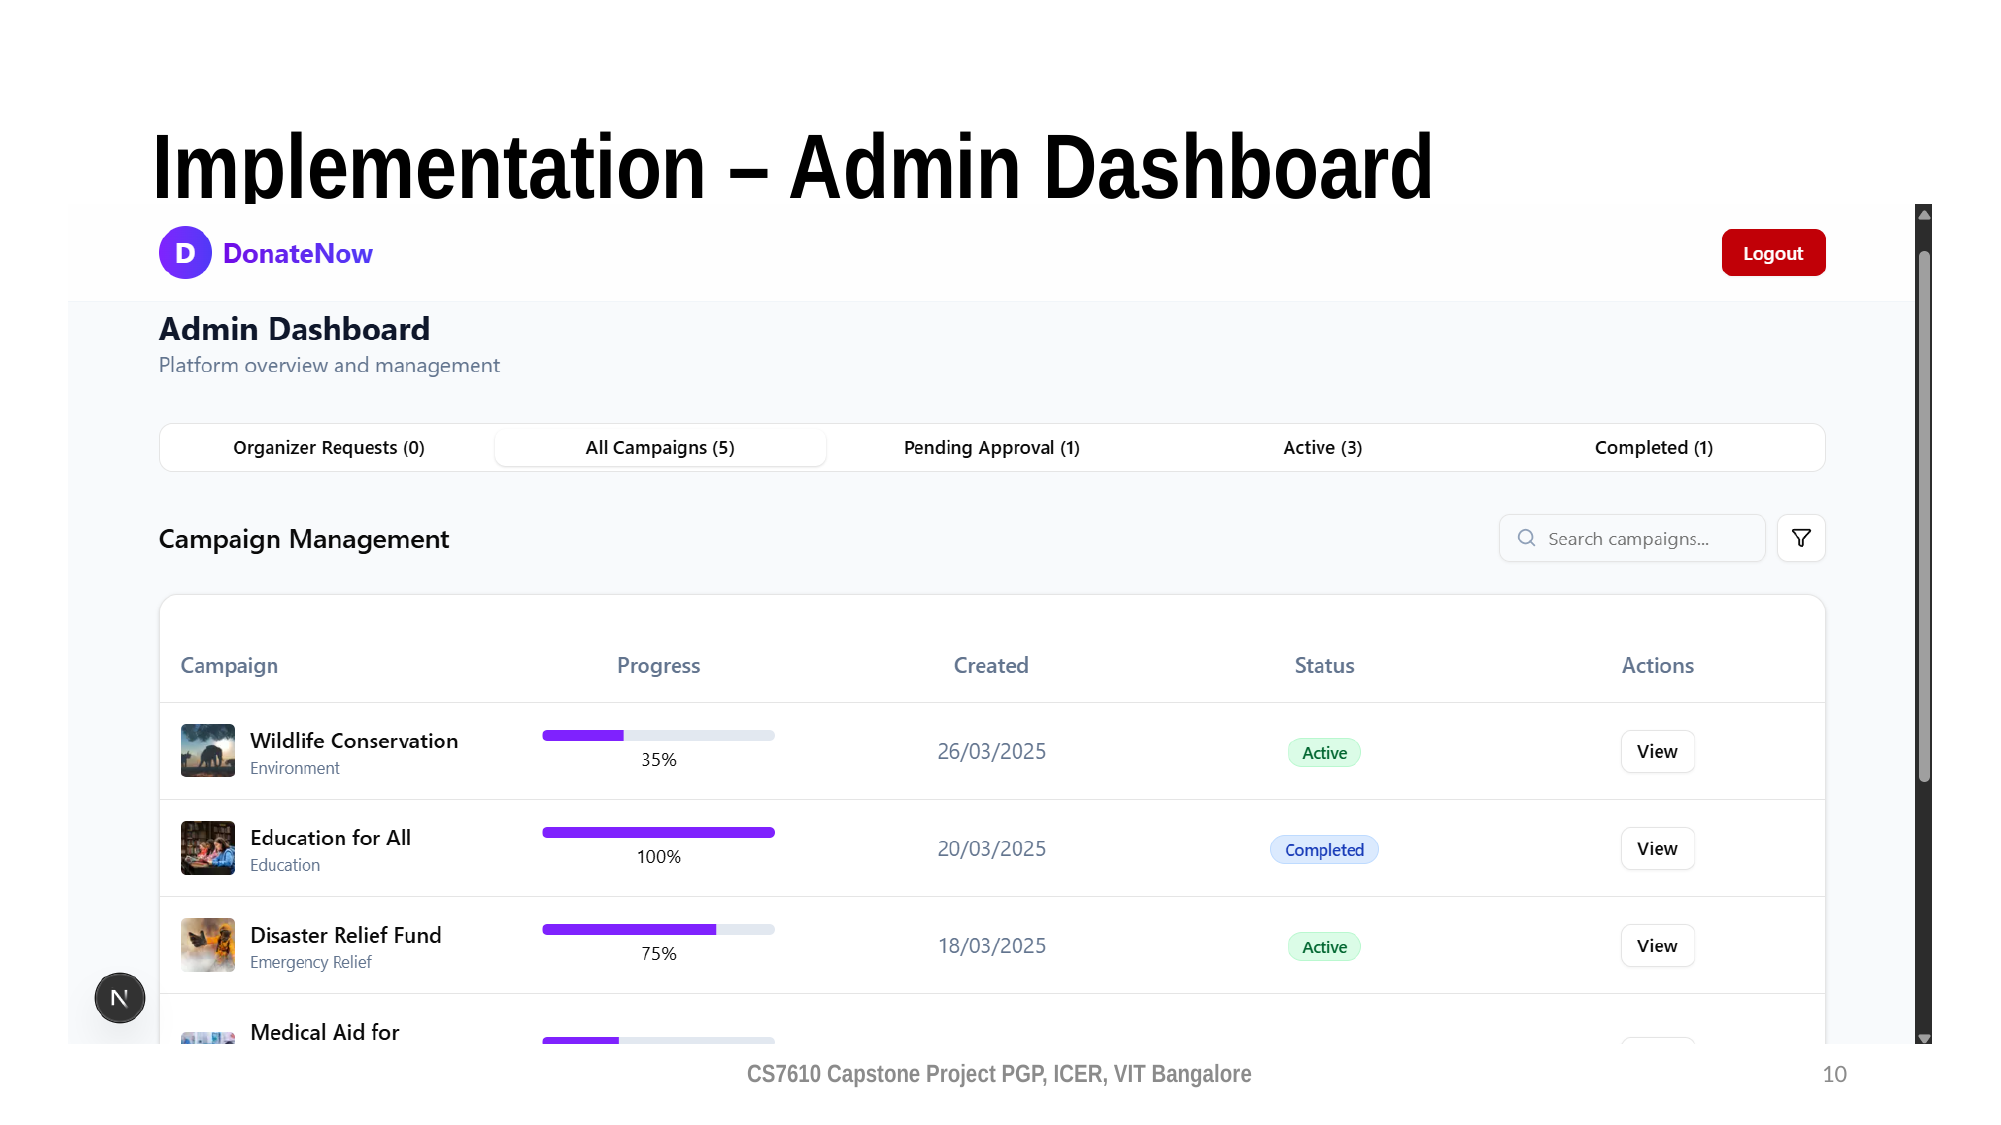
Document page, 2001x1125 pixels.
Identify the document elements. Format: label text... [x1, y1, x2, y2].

footer CS7610 Capstone Project PGP, ICER, VIT Bangalore [662, 1044, 1338, 1103]
title Implementation – Admin Dashboard [137, 59, 1863, 204]
picture [68, 204, 1932, 1044]
slide_number 10 [1412, 1044, 1863, 1103]
